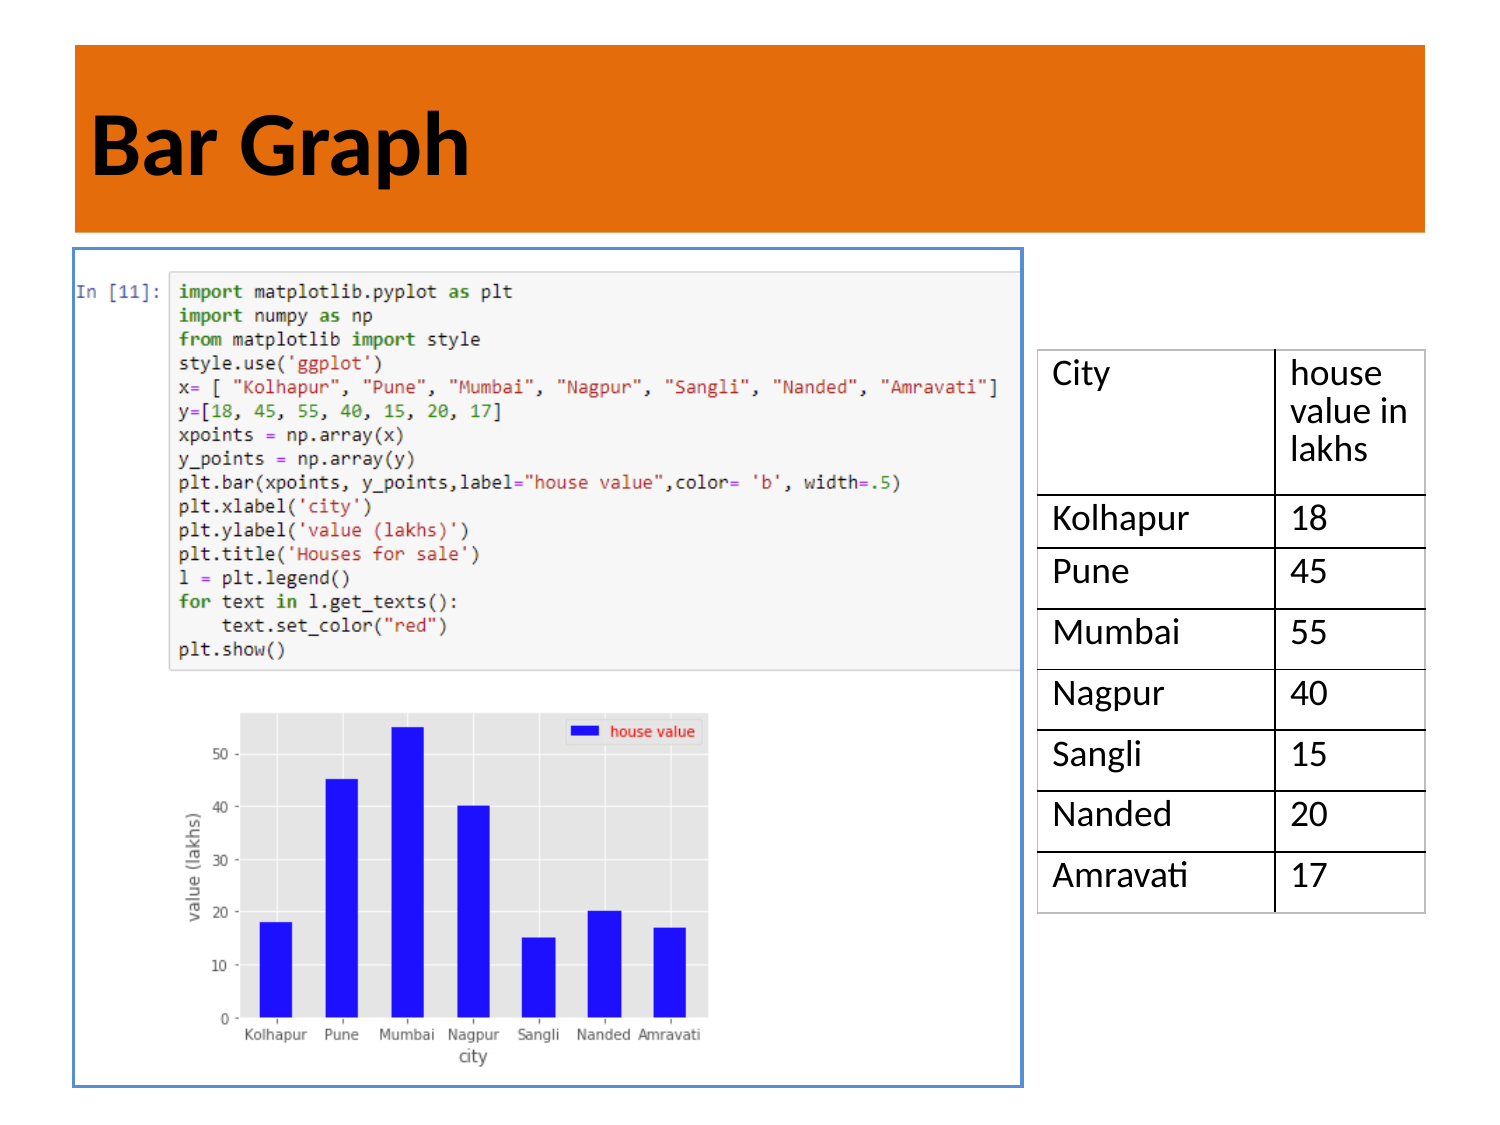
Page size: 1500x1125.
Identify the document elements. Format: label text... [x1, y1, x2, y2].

table_cell Sangli [1038, 731, 1274, 790]
table_cell 40 [1276, 670, 1424, 729]
table_cell 17 [1276, 853, 1424, 912]
table_cell Nagpur [1038, 670, 1274, 729]
table_cell 55 [1276, 610, 1424, 669]
table_cell Nanded [1038, 792, 1274, 851]
table_cell 20 [1276, 792, 1424, 851]
table_cell Kolhapur [1038, 496, 1274, 547]
table_cell Amravati [1038, 853, 1274, 912]
title Bar Graph [75, 45, 1425, 233]
table_cell Pune [1038, 549, 1274, 608]
table_cell Mumbai [1038, 610, 1274, 669]
table_cell 45 [1276, 549, 1424, 608]
table_header house value in lakhs [1276, 351, 1424, 494]
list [74, 249, 1021, 1085]
table_cell 15 [1276, 731, 1424, 790]
table_header City [1038, 351, 1274, 494]
table_cell 18 [1276, 496, 1424, 547]
